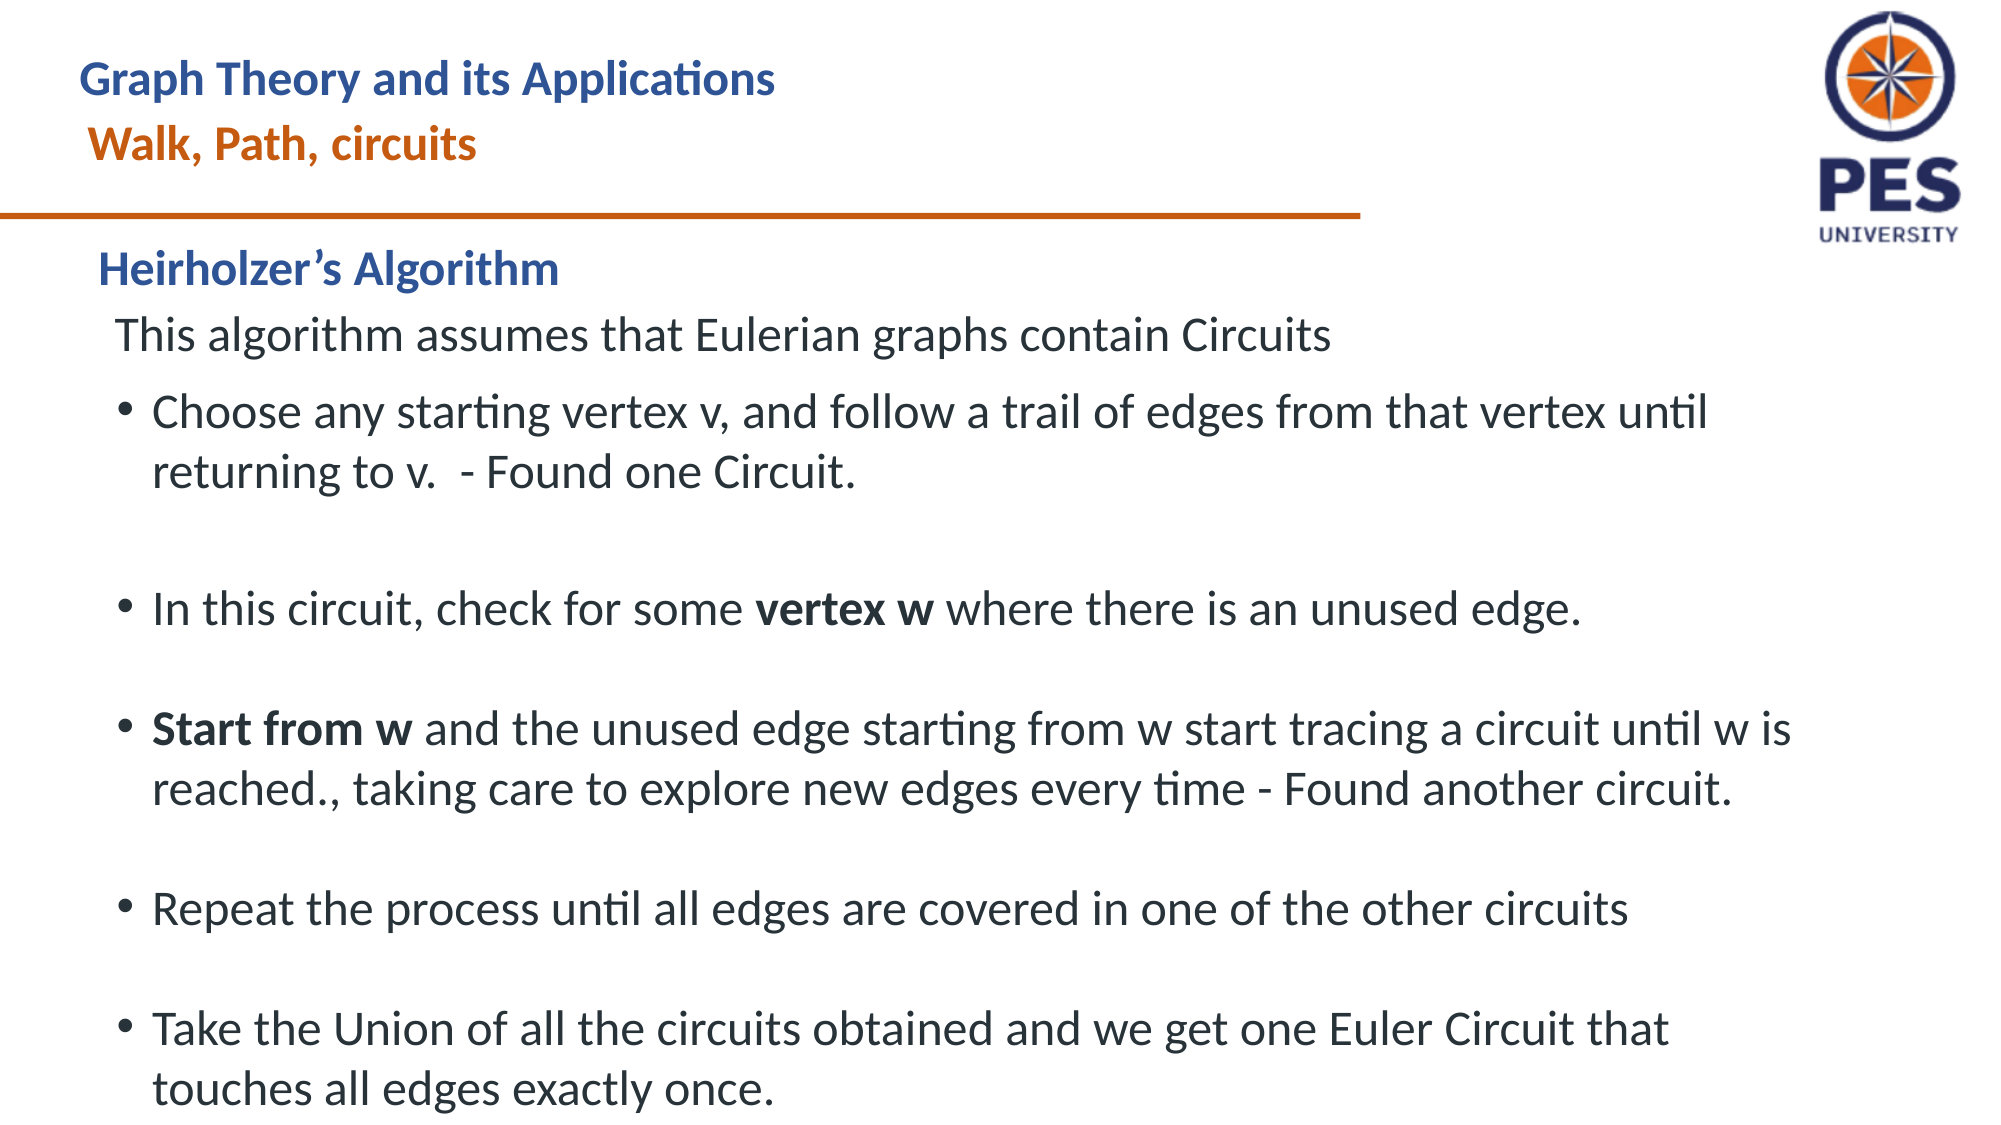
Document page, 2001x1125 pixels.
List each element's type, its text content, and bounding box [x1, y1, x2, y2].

text_box Graph Theory and its Applications Walk, Path, circuits Heirholzer’s Algorithm [73, 38, 783, 295]
picture [1784, 0, 2000, 277]
text_box This algorithm assumes that Eulerian graphs contain Circuits Choose any starting vertex v, and follow a trail of edges from that vertex until returning to v. - Found one Circuit. In this circuit, check for some vertex w where there is an unused edge. Start from w and the unused edge starting from w start tracing a circuit until w is reached., taking care to explore new edges every time - Found another circuit. Repeat the process until all edges are covered in one of the other circuits Take the Union of all the circuits obtained and we get one Euler Circuit that touches all edges exactly once. [99, 294, 1825, 1123]
